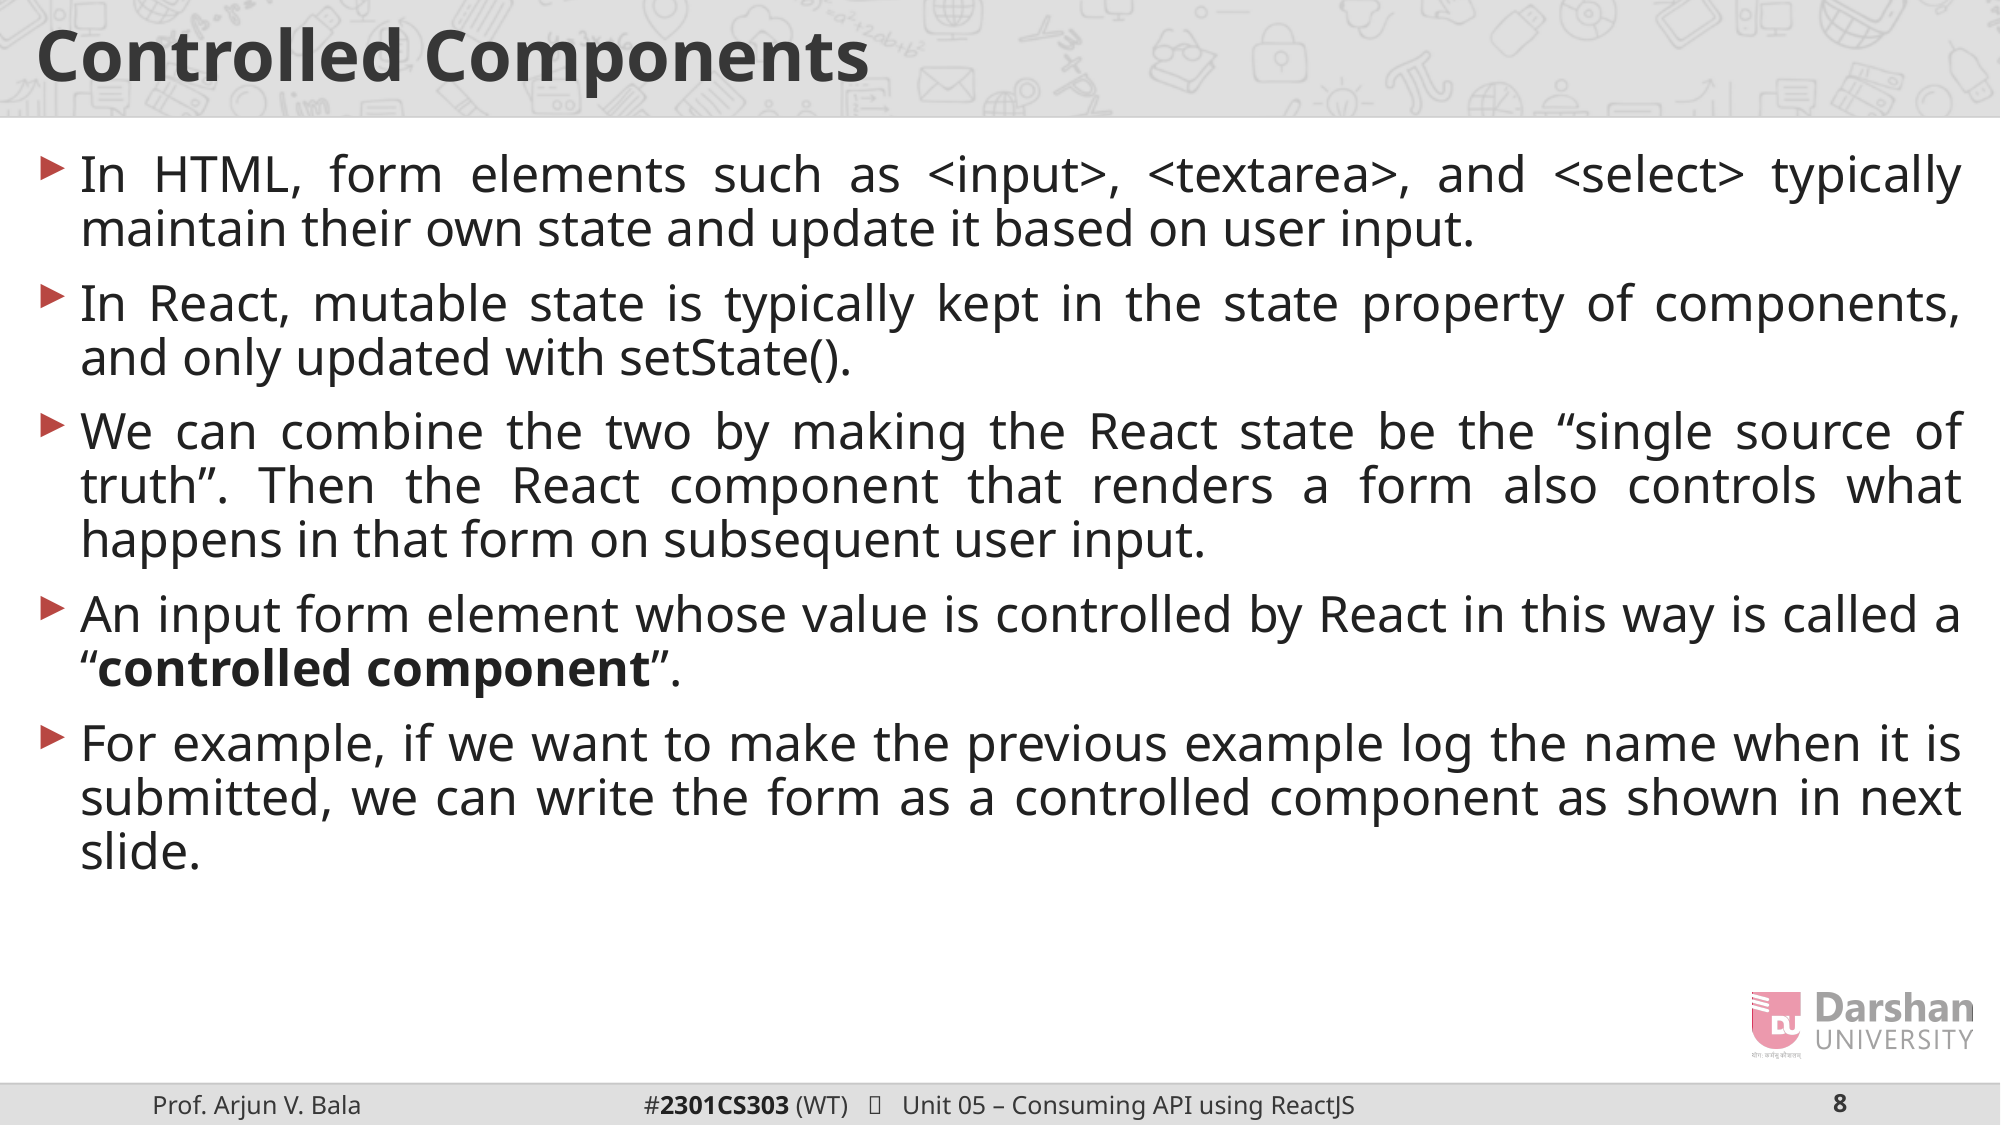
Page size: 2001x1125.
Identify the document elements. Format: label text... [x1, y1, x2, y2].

list In HTML, form elements such as <input>, <textarea>, and <select> typically maintain their own state and update it based on user input. In React, mutable state is typically kept in the state property of components, and only updated with setState(). We can combine the two by making the React state be the “single source of truth”. Then the React component that renders a form also controls what happens in that form on subsequent user input. An input form element whose value is controlled by React in this way is called a “controlled component”. For example, if we want to make the previous example log the name when it is submitted, we can write the form as a controlled component as shown in next slide. [21, 141, 1979, 1059]
title Controlled Components [0, 0, 2000, 117]
